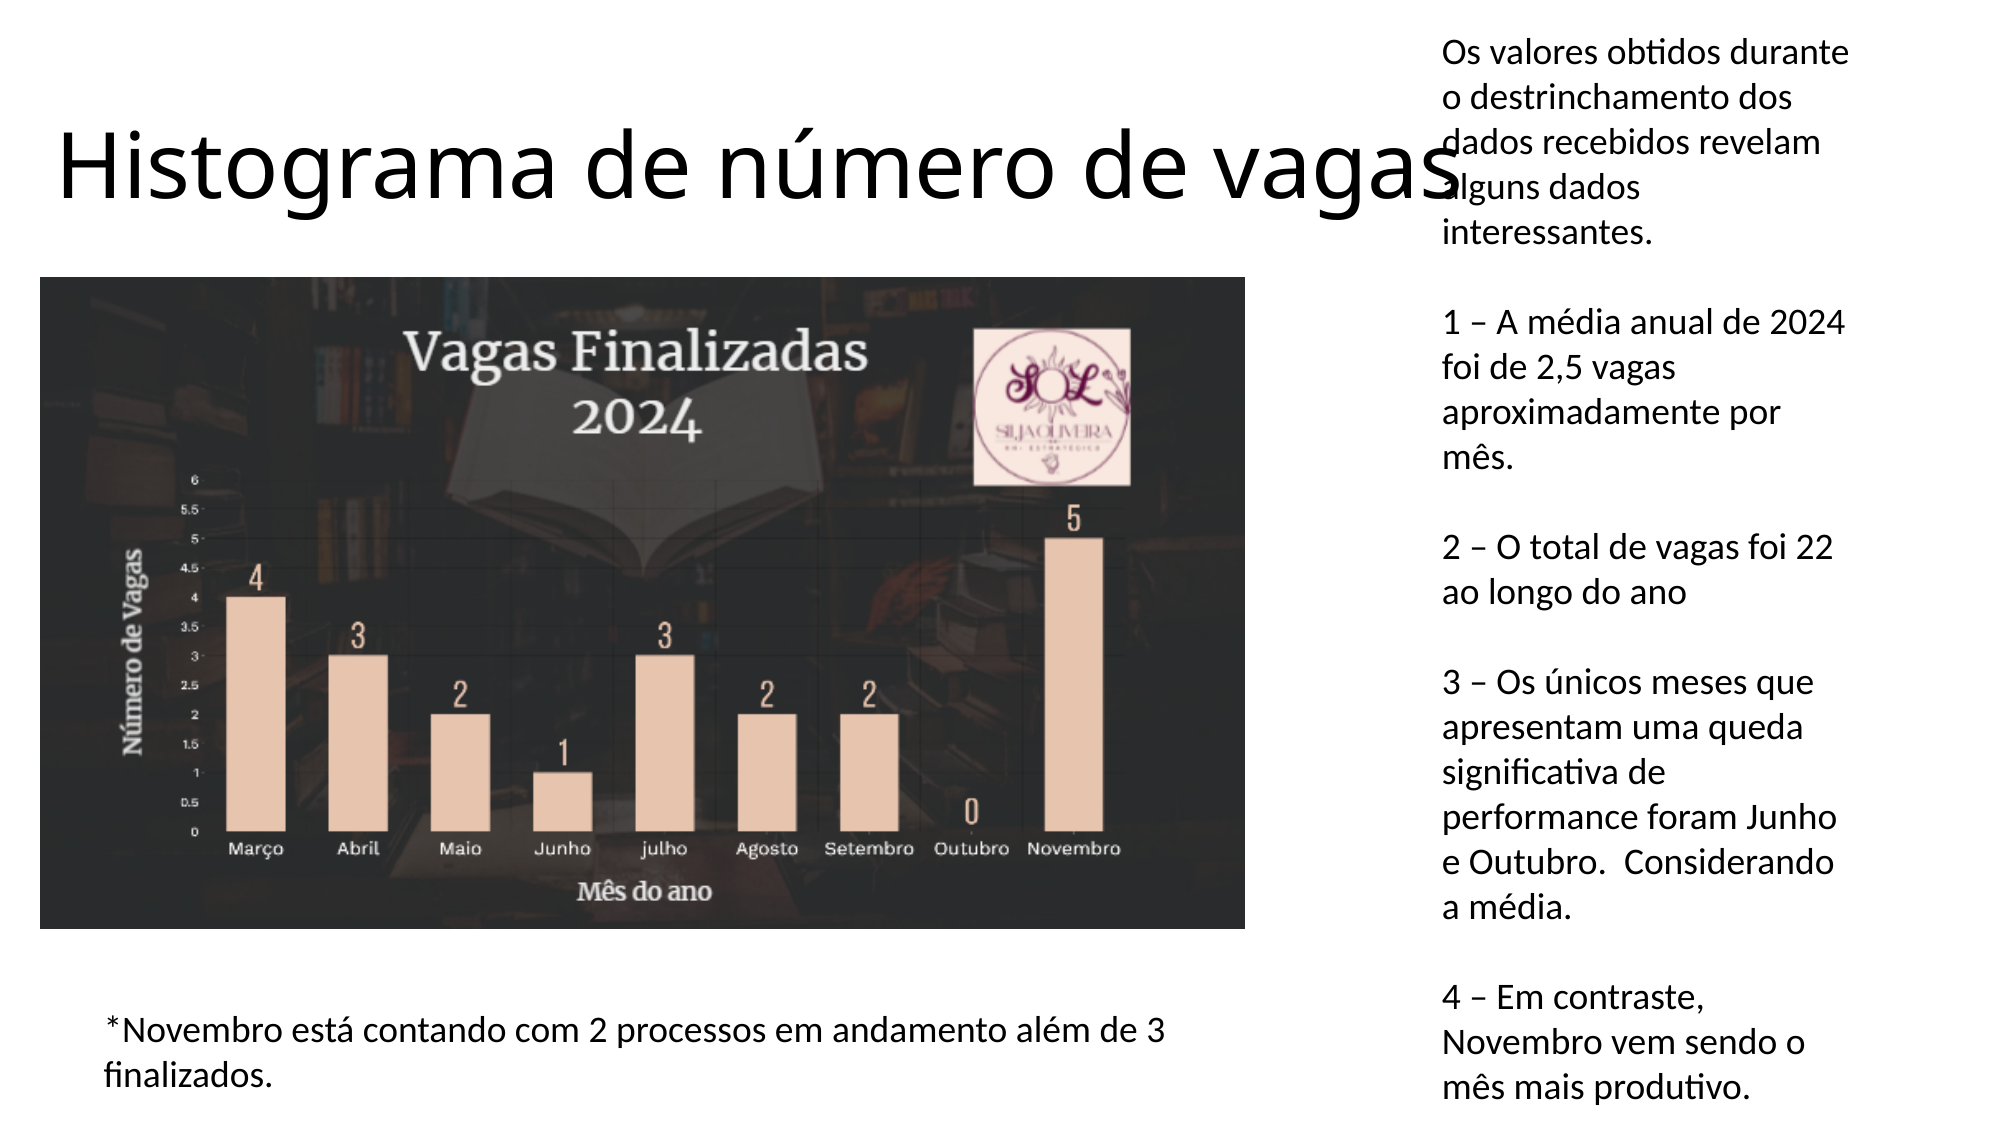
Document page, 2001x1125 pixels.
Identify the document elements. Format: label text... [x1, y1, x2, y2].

text_box Os valores obtidos durante o destrinchamento dos dados recebidos revelam alguns dados interessantes. 1 – A média anual de 2024 foi de 2,5 vagas aproximadamente por mês. 2 – O total de vagas foi 22 ao longo do ano 3 – Os únicos meses que apresentam uma queda significativa de performance foram Junho e Outubro. Considerando a média. 4 – Em contraste, Novembro vem sendo o mês mais produtivo. [1427, 19, 1870, 1114]
title Histograma de número de vagas [40, 59, 1427, 278]
picture [40, 277, 1245, 929]
text_box *Novembro está contando com 2 processos em andamento além de 3 finalizados. [88, 997, 1228, 1103]
